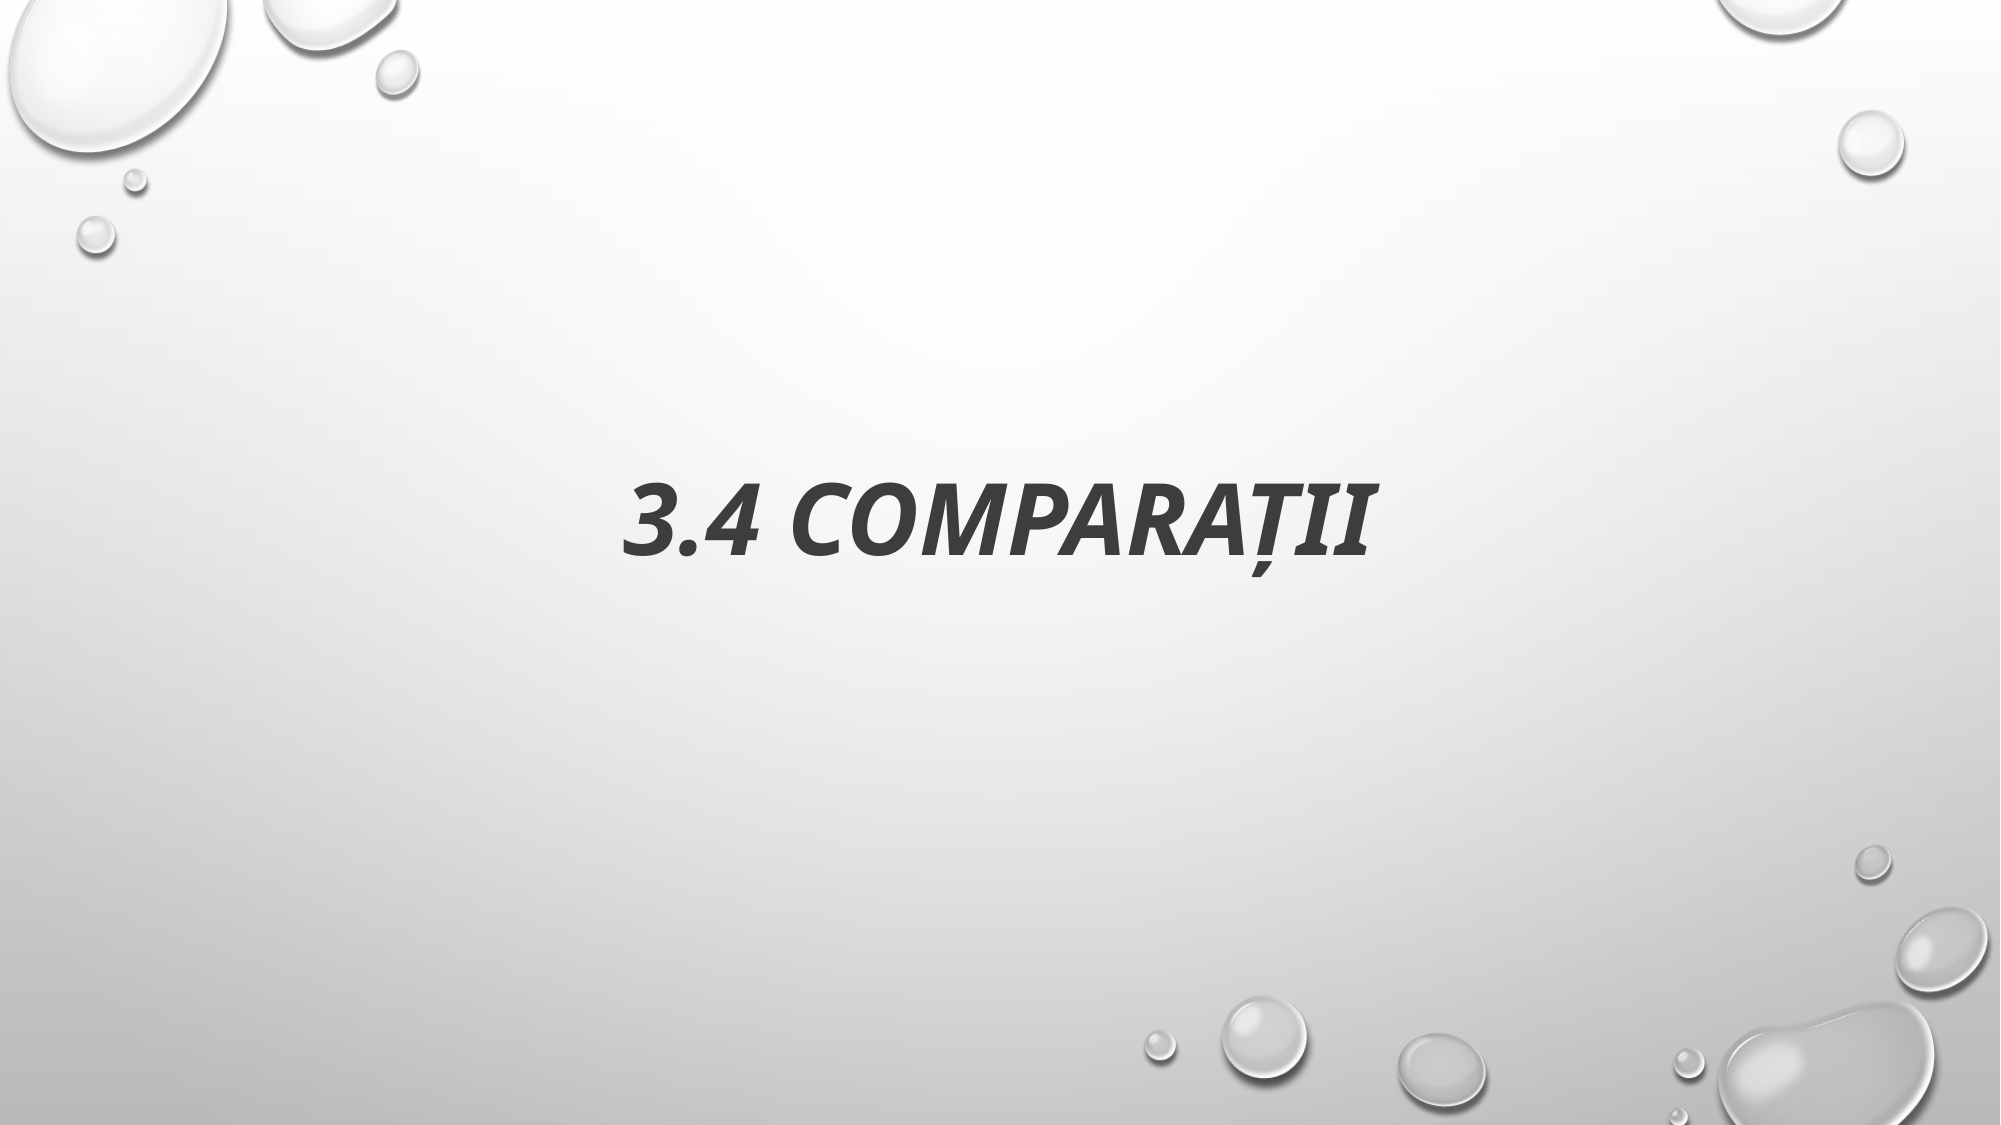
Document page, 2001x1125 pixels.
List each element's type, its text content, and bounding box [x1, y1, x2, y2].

title 3.4 comparații [149, 135, 1848, 585]
picture [0, 0, 2000, 1125]
